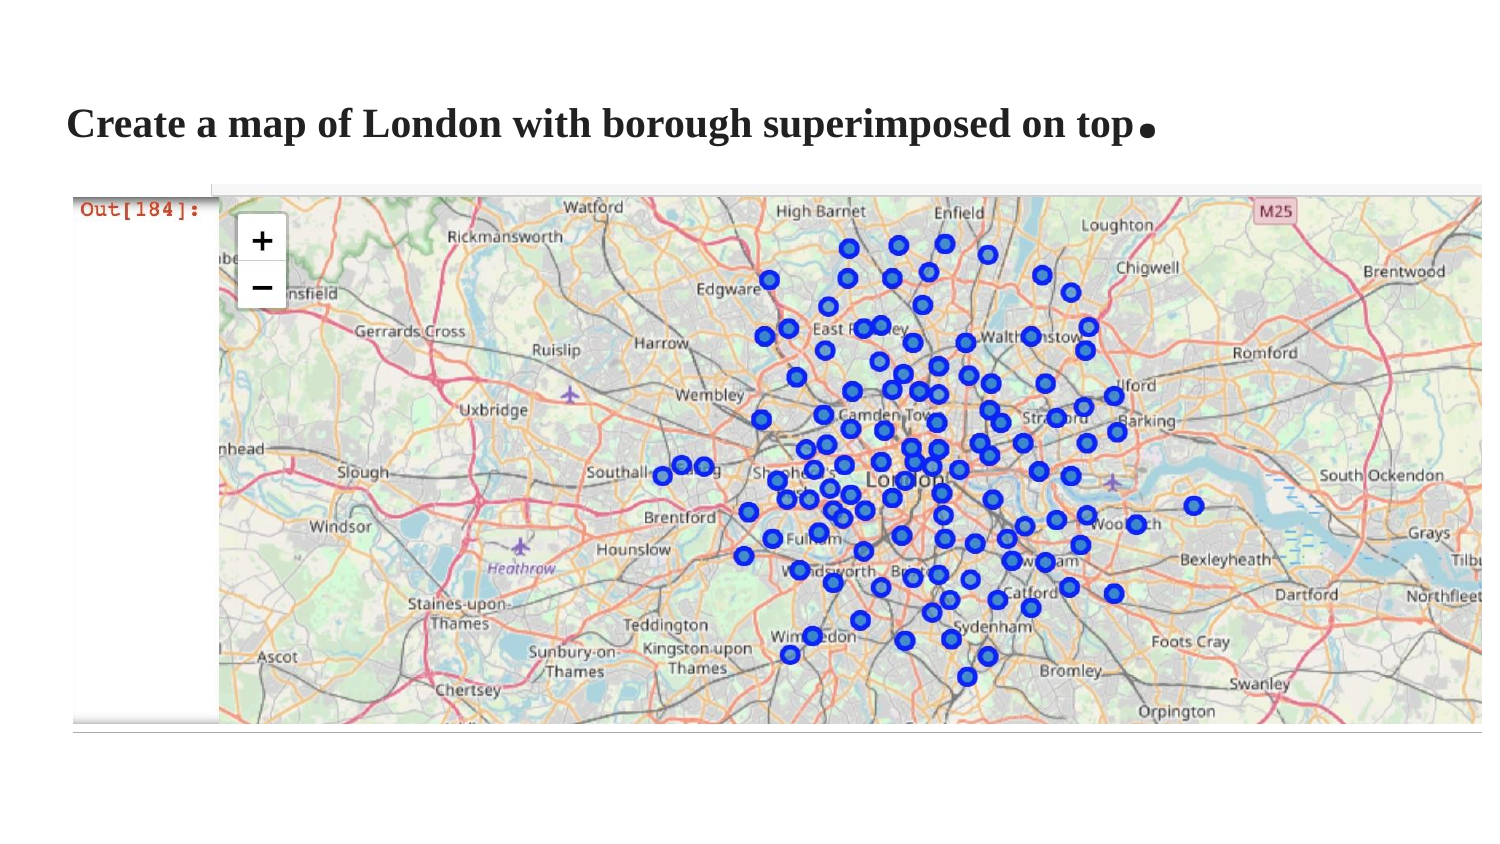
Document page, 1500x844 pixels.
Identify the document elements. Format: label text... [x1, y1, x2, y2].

picture [72, 184, 1482, 734]
title Create a map of London with borough superimposed on top. [51, 48, 1449, 156]
